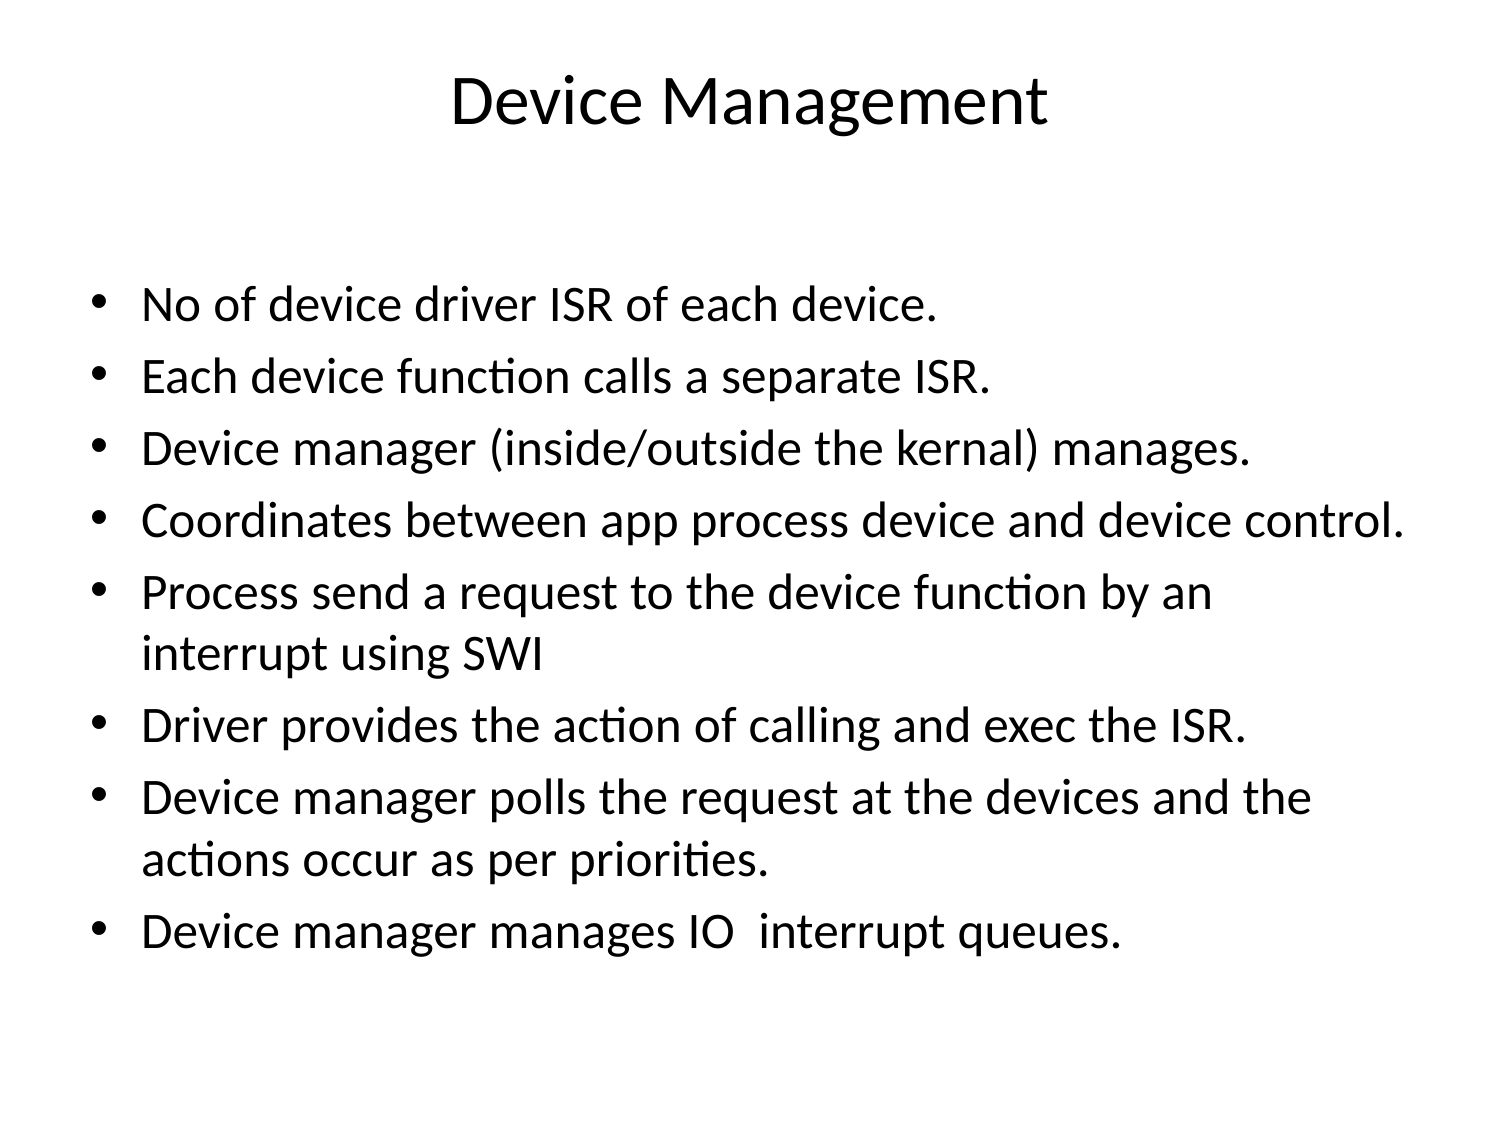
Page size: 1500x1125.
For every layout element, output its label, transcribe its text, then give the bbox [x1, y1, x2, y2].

list No of device driver ISR of each device. Each device function calls a separate ISR. Device manager (inside/outside the kernal) manages. Coordinates between app process device and device control. Process send a request to the device function by an interrupt using SWI Driver provides the action of calling and exec the ISR. Device manager polls the request at the devices and the actions occur as per priorities. Device manager manages IO interrupt queues. [75, 262, 1425, 1005]
title Device Management [75, 45, 1425, 233]
